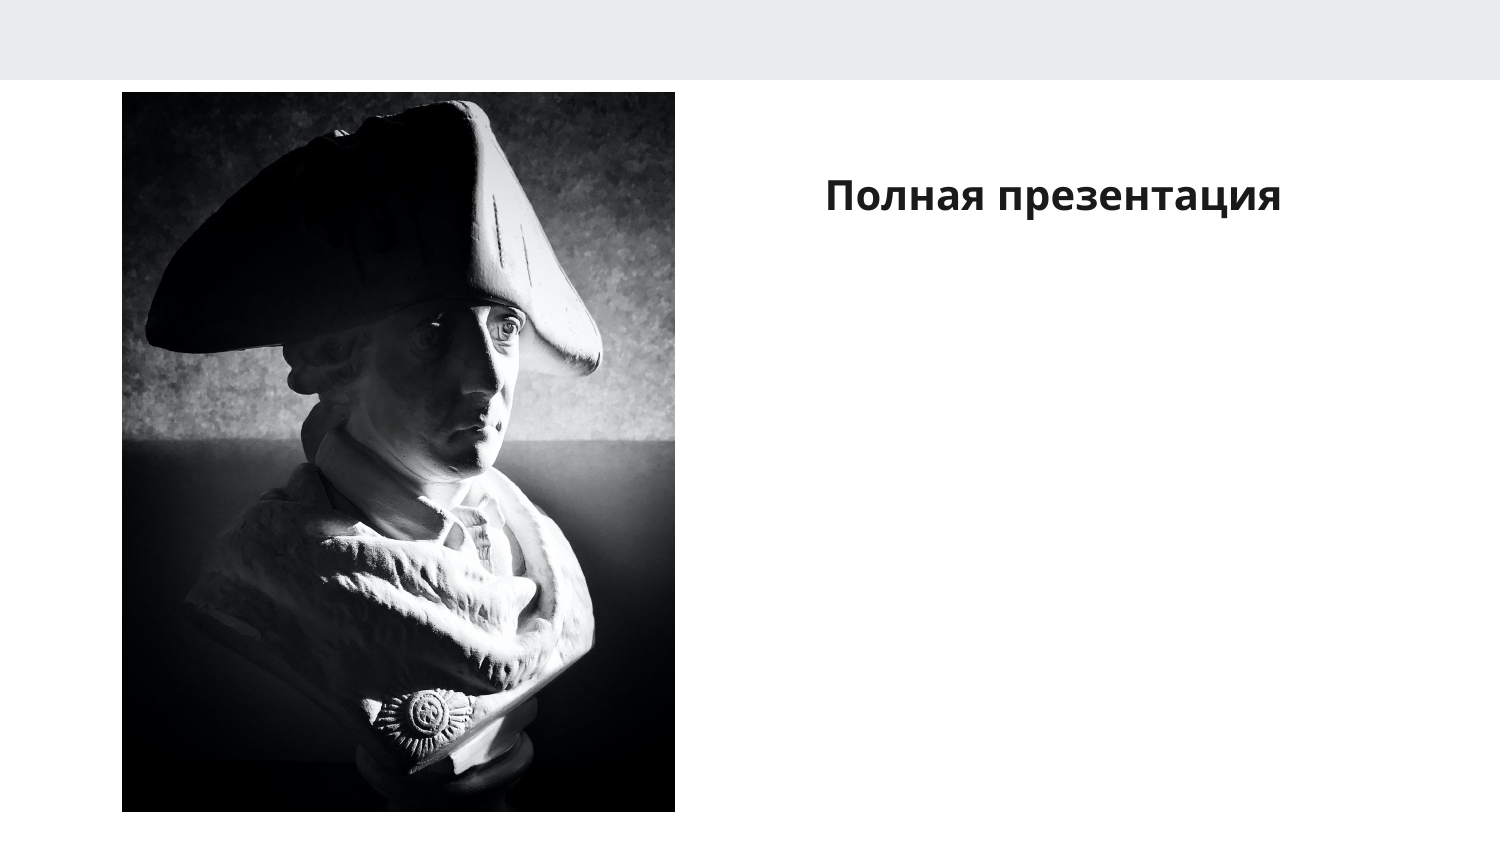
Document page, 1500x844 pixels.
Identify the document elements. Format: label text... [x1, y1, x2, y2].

title Полная презентация [809, 150, 1434, 239]
picture [122, 92, 675, 812]
